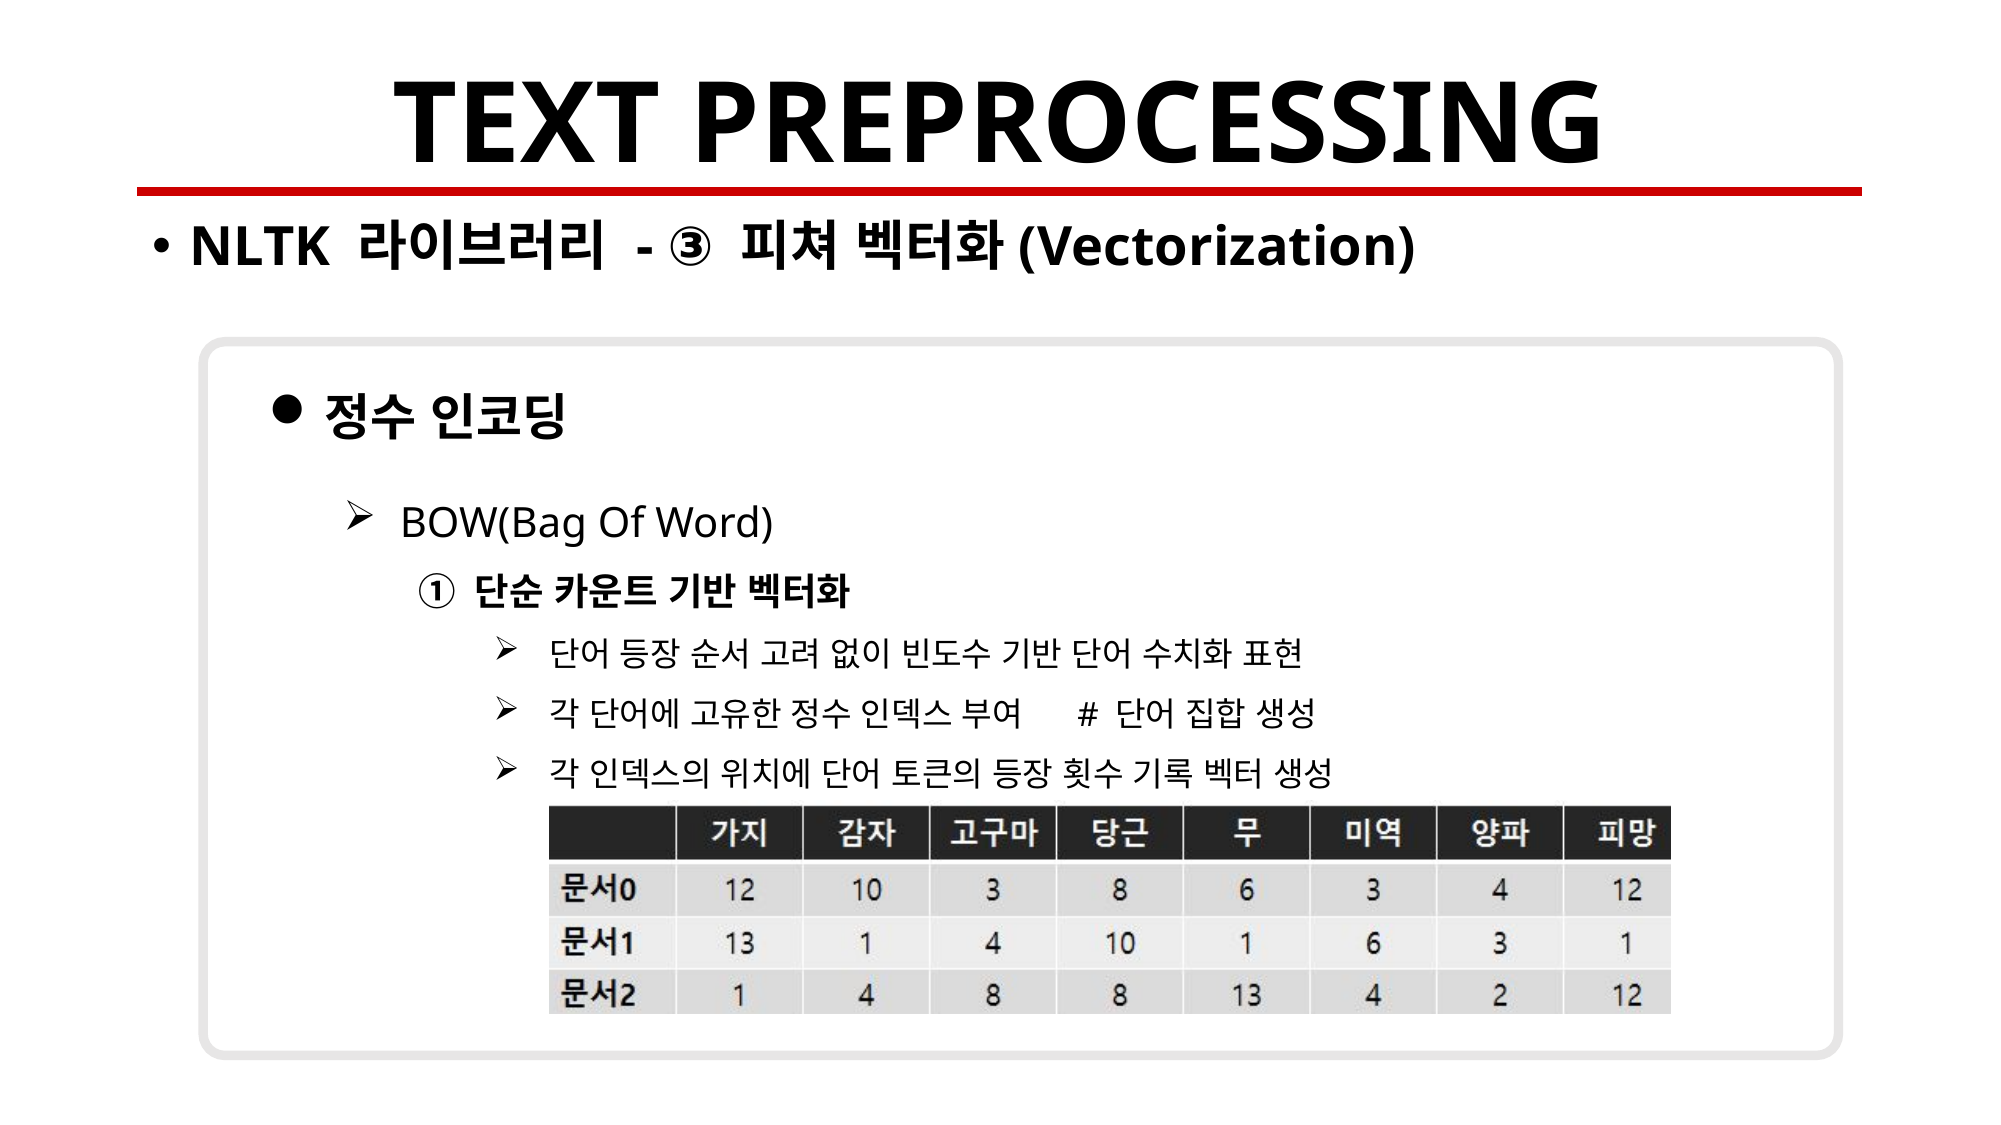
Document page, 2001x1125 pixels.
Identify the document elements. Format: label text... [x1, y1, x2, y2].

list NLTK 라이브러리 - ③ 피쳐 벡터화(Vectorization) [137, 211, 1863, 1014]
picture [549, 800, 1671, 1014]
title TEXT PREPROCESSING [137, 59, 1863, 191]
text_box 정수 인코딩 BOW(Bag Of Word) 단순 카운트 기반 벡터화 단어 등장 순서 고려 없이 빈도수 기반 단어 수치화 표현 각 단어에 고유한 정수 인덱스 부여 # 단어 집합 생성 각 인덱스의 위치에 단어 토큰의 등장 횟수 기록 벡터 생성 [202, 340, 1840, 1057]
